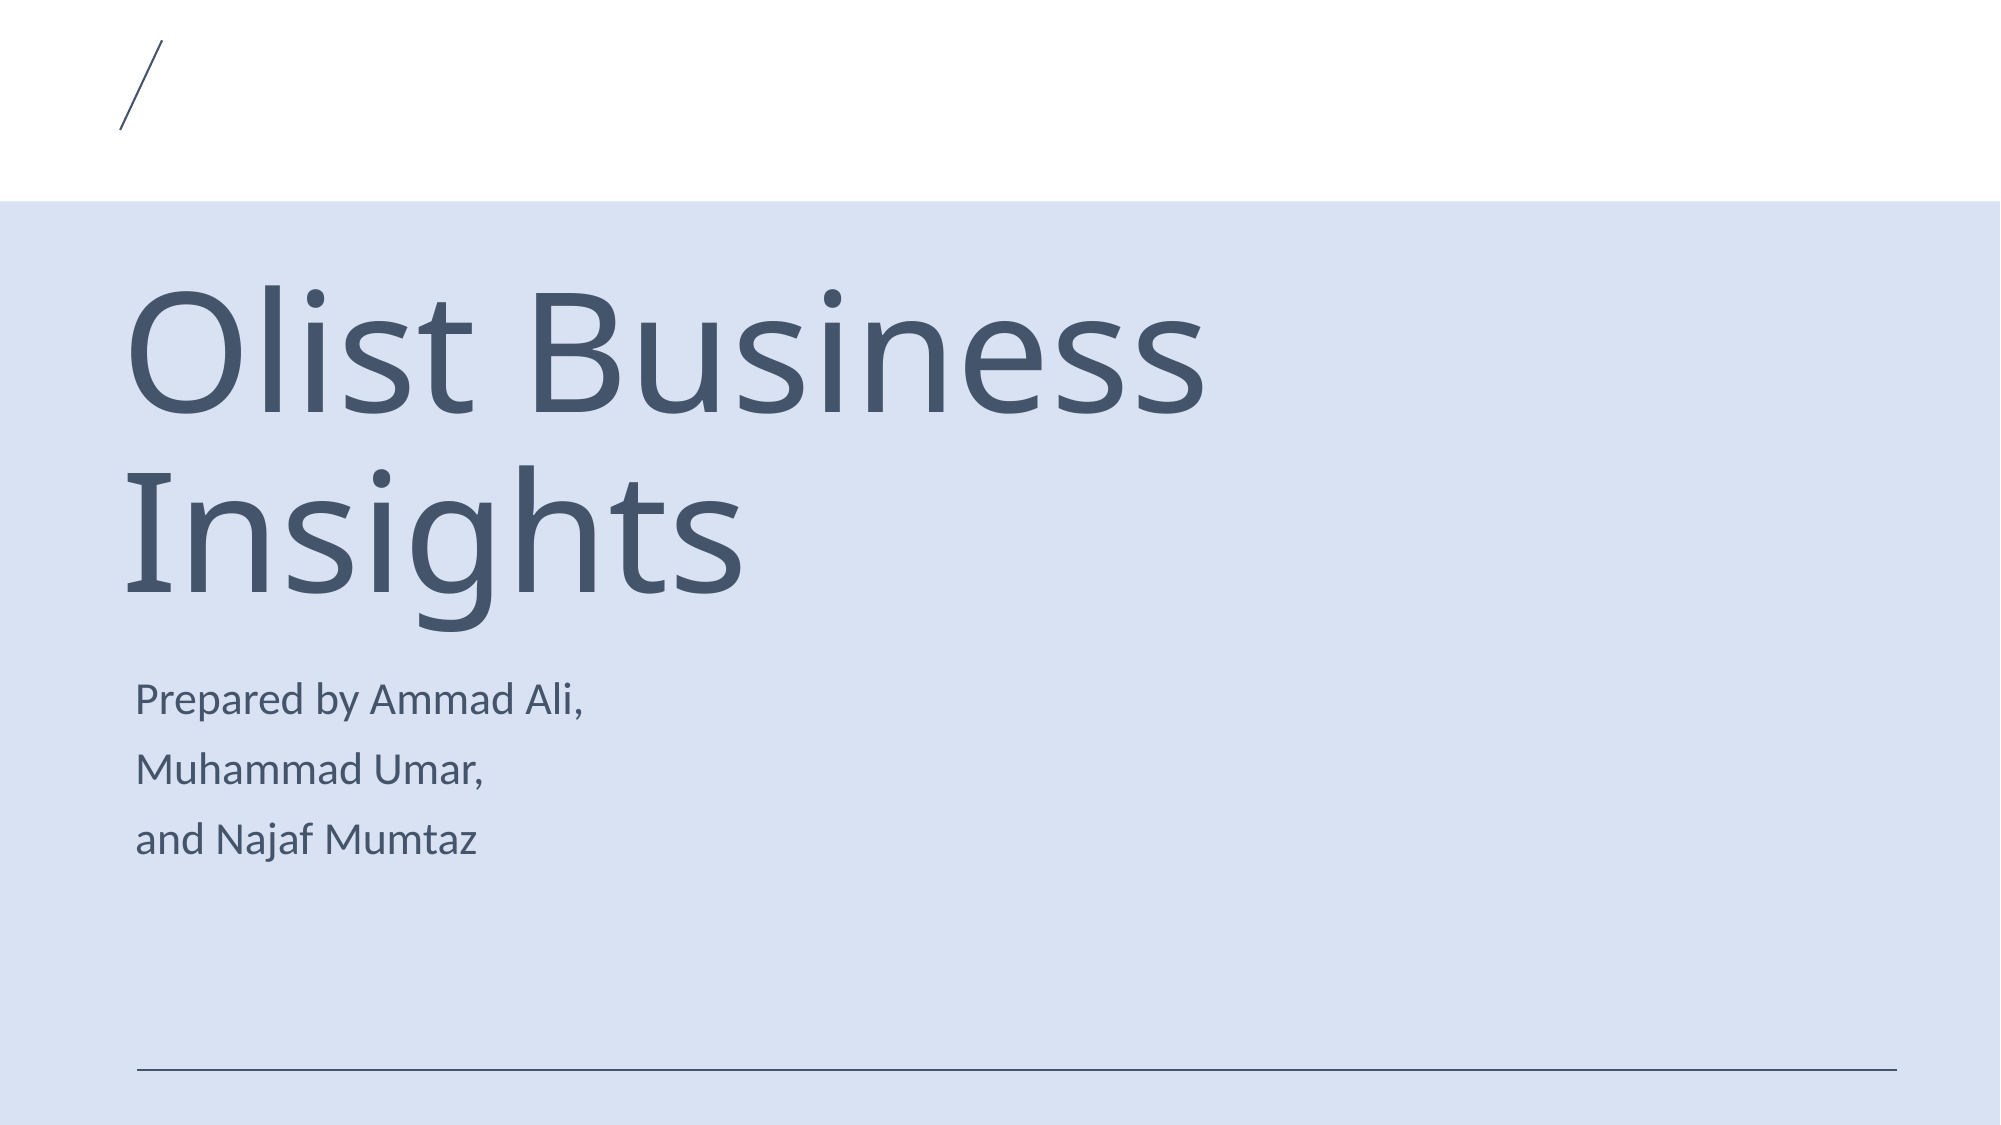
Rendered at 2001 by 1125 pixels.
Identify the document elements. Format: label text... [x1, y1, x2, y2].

text_box [0, 203, 2000, 1125]
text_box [120, 40, 163, 130]
subtitle Prepared by Ammad Ali, Muhammad Umar, and Najaf Mumtaz [120, 667, 1806, 988]
text_box [0, 0, 2000, 203]
title Olist Business Insights [106, 196, 1792, 636]
